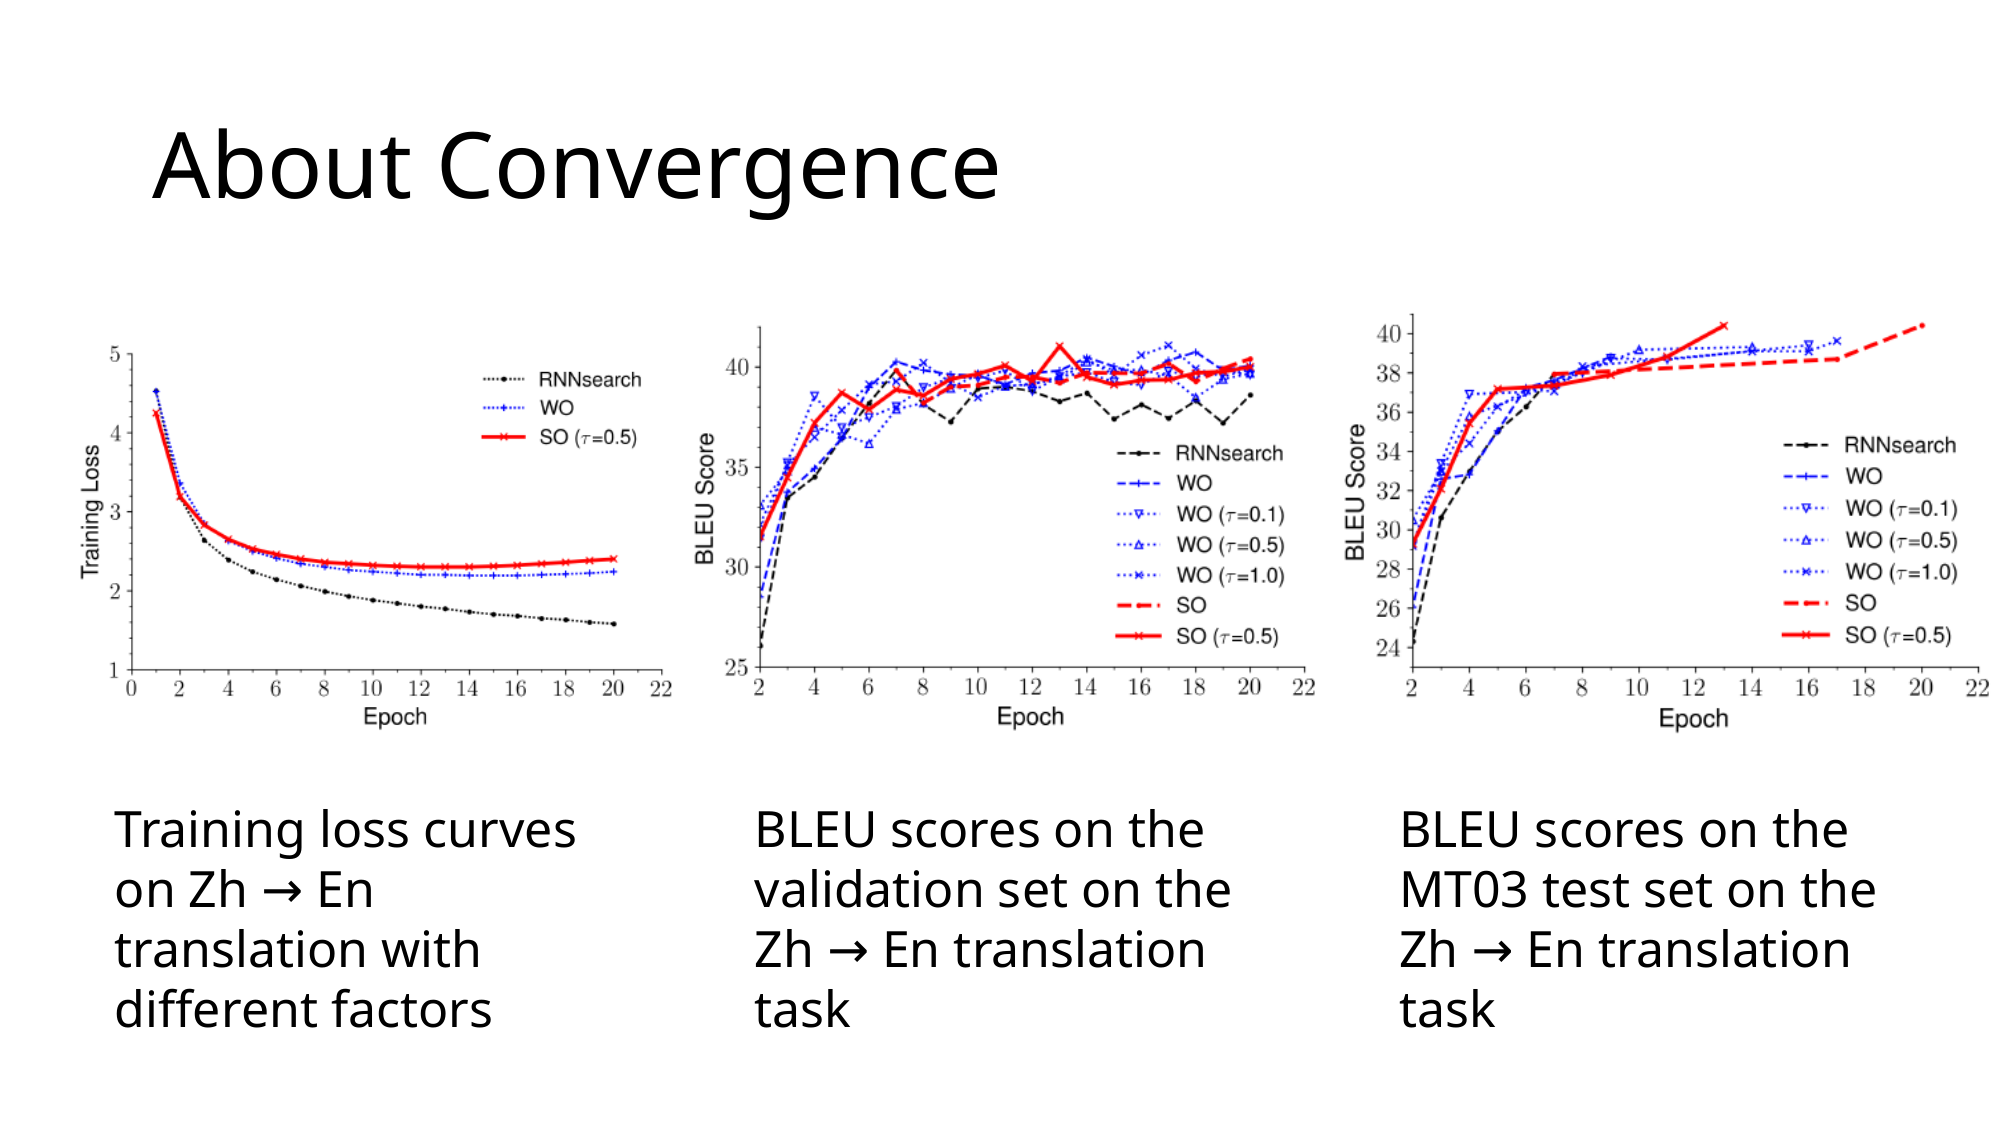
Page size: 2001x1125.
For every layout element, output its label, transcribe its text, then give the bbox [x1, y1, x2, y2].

text_box BLEU scores on the MT03 test set on the Zh → En translation task [1384, 789, 1940, 1045]
text_box BLEU scores on the validation set on the Zh → En translation task [740, 789, 1296, 1045]
text_box Training loss curves on Zh → En translation with different factors [100, 789, 656, 1045]
title About Convergence [137, 59, 1863, 278]
picture [52, 307, 2000, 744]
